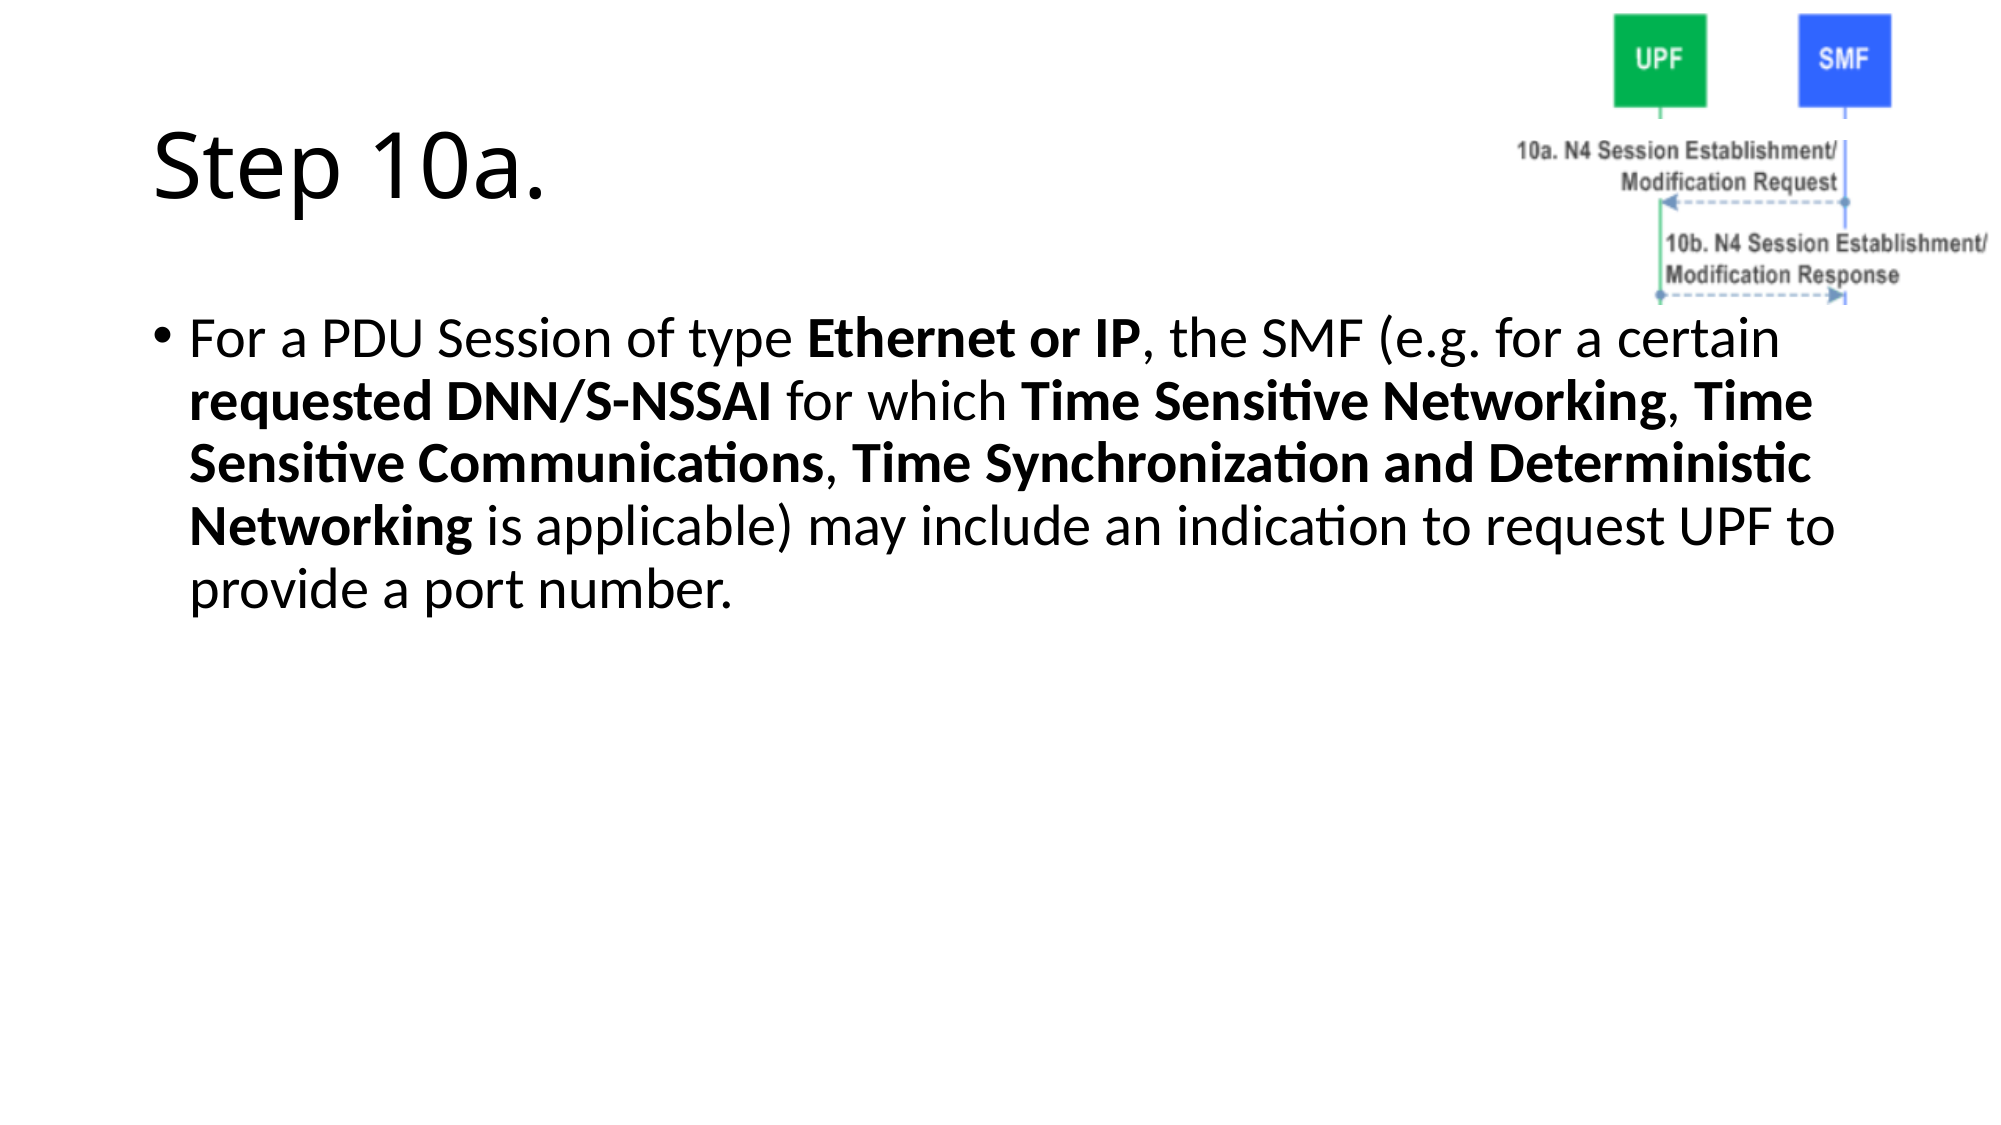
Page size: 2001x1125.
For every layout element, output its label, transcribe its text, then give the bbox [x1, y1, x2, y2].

title Step 10a. [137, 59, 1863, 278]
list For a PDU Session of type Ethernet or IP, the SMF (e.g. for a certain requested DNN/S-NSSAI for which Time Sensitive Networking, Time Sensitive Communications, Time Synchronization and Deterministic Networking is applicable) may include an indication to request UPF to provide a port number. [137, 299, 1863, 1014]
picture [1594, 1, 1918, 119]
picture [1511, 140, 2000, 305]
